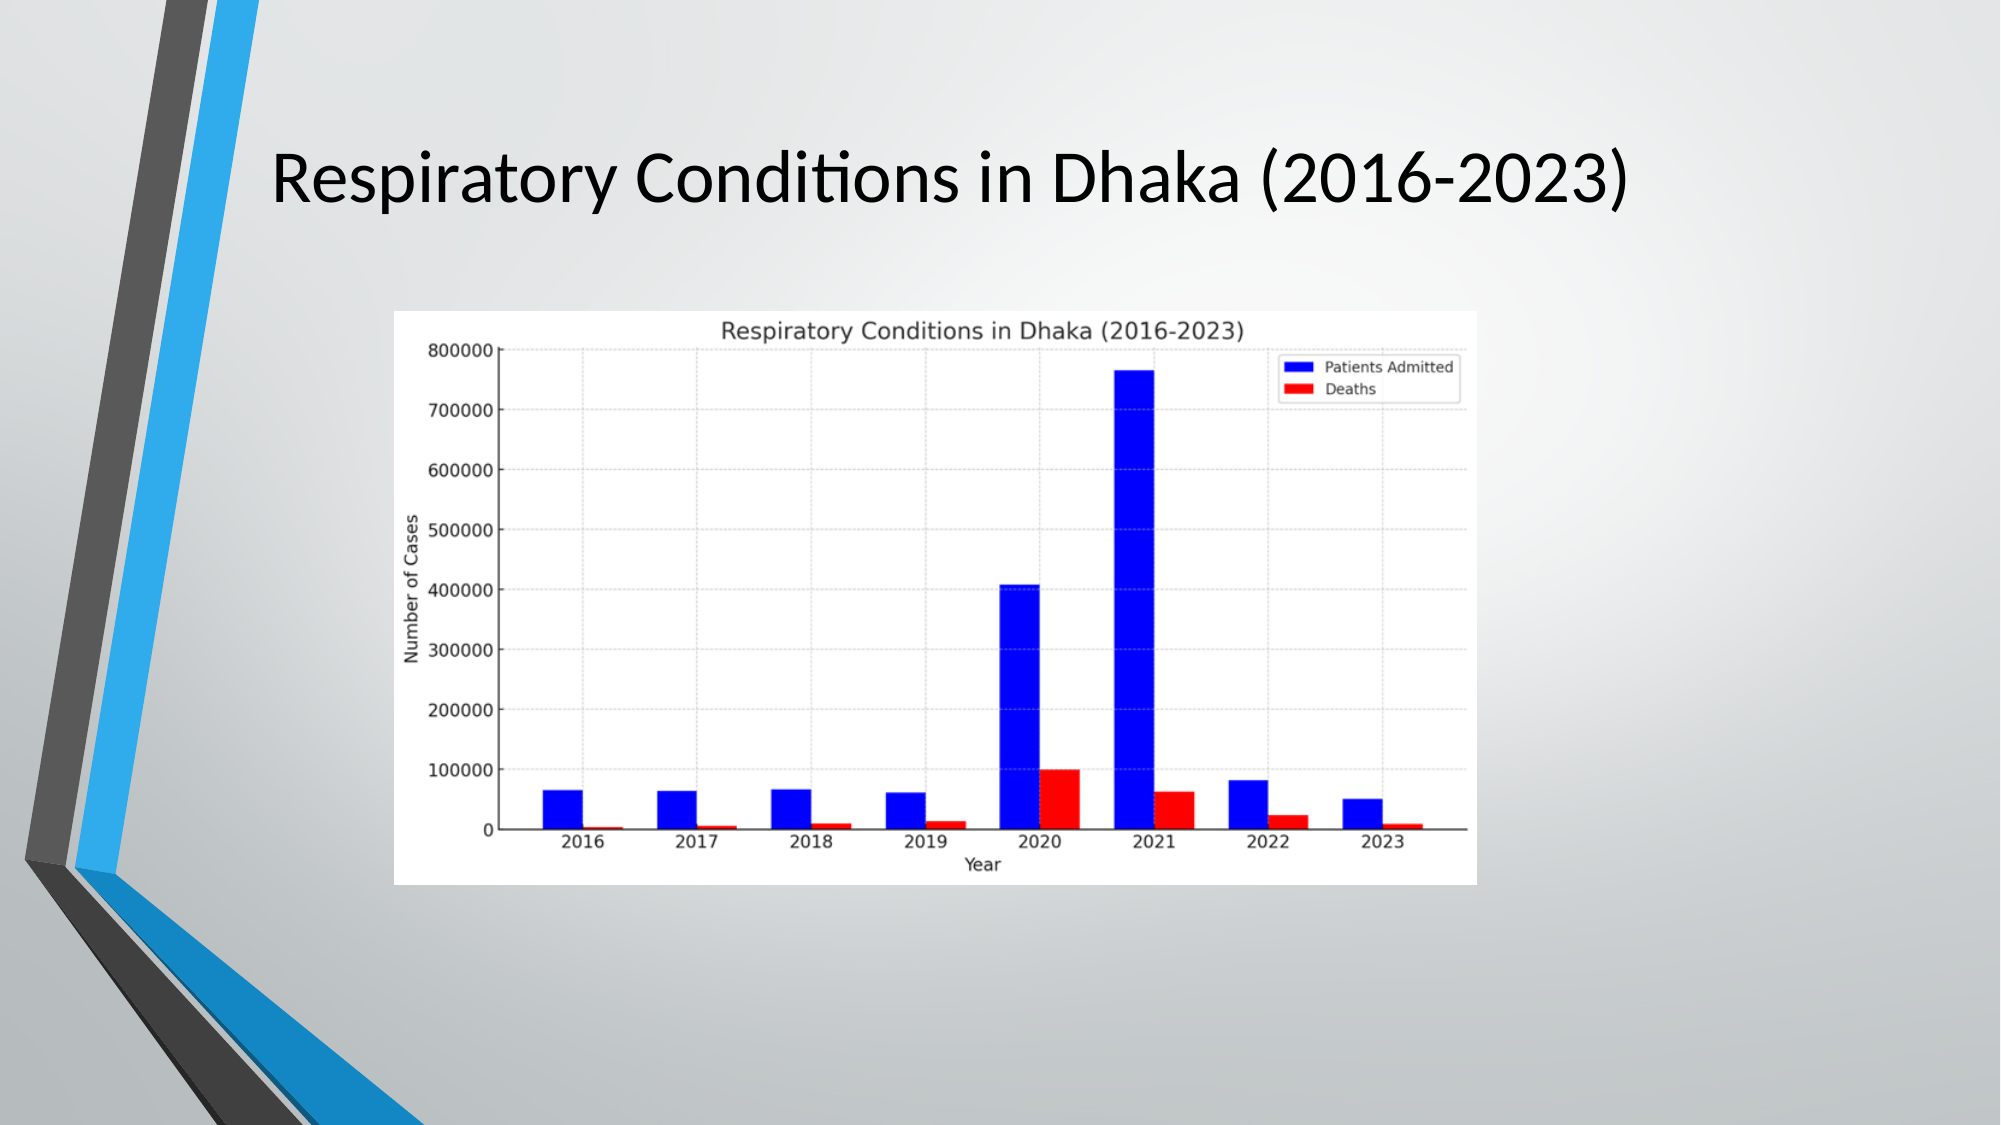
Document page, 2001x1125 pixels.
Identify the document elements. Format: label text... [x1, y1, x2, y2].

picture [394, 311, 1477, 885]
text_box Respiratory Conditions in Dhaka (2016-2023) [238, 119, 1666, 270]
